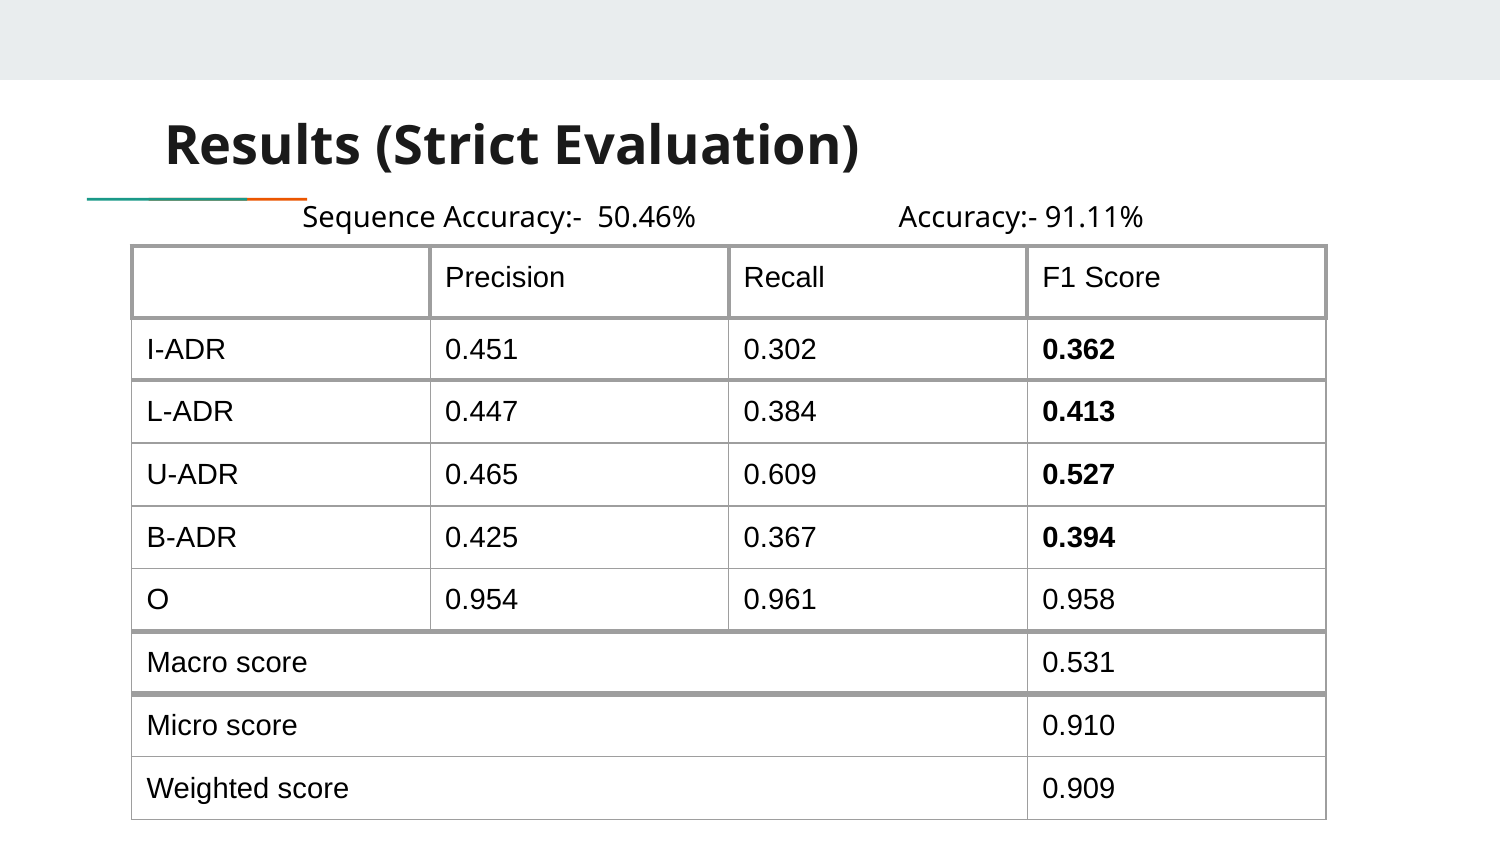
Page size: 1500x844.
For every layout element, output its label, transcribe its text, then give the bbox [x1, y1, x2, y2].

table_cell Micro score [132, 697, 1027, 756]
table_cell L-ADR [132, 382, 430, 442]
table_cell O [132, 569, 430, 629]
table_header F1 Score [1029, 248, 1324, 316]
table_cell Macro score [132, 634, 1027, 691]
table_cell 0.961 [729, 569, 1027, 629]
text_box Sequence Accuracy:- 50.46% Accuracy:- 91.11% [287, 182, 1427, 240]
table_header Precision [432, 248, 727, 316]
table_cell U-ADR [132, 444, 430, 505]
table_cell 0.425 [431, 507, 728, 568]
table_cell 0.609 [729, 444, 1027, 505]
title Results (Strict Evaluation) [149, 95, 1411, 183]
table_cell 0.958 [1028, 569, 1325, 629]
table_cell 0.910 [1028, 697, 1325, 756]
table_cell Weighted score [132, 757, 1027, 819]
table_cell 0.362 [1028, 320, 1325, 378]
table_header Recall [731, 248, 1025, 316]
table_cell 0.954 [431, 569, 728, 629]
table_cell 0.367 [729, 507, 1027, 568]
table_cell 0.447 [431, 382, 728, 442]
table_header [134, 248, 428, 316]
table_cell 0.465 [431, 444, 728, 505]
table_cell 0.909 [1028, 757, 1325, 819]
table_cell 0.527 [1028, 444, 1325, 505]
table_cell 0.531 [1028, 634, 1325, 691]
table_cell 0.302 [729, 320, 1027, 378]
table_cell I-ADR [132, 320, 430, 378]
table_cell 0.384 [729, 382, 1027, 442]
table_cell 0.451 [431, 320, 728, 378]
table_cell B-ADR [132, 507, 430, 568]
table_cell 0.394 [1028, 507, 1325, 568]
table_cell 0.413 [1028, 382, 1325, 442]
